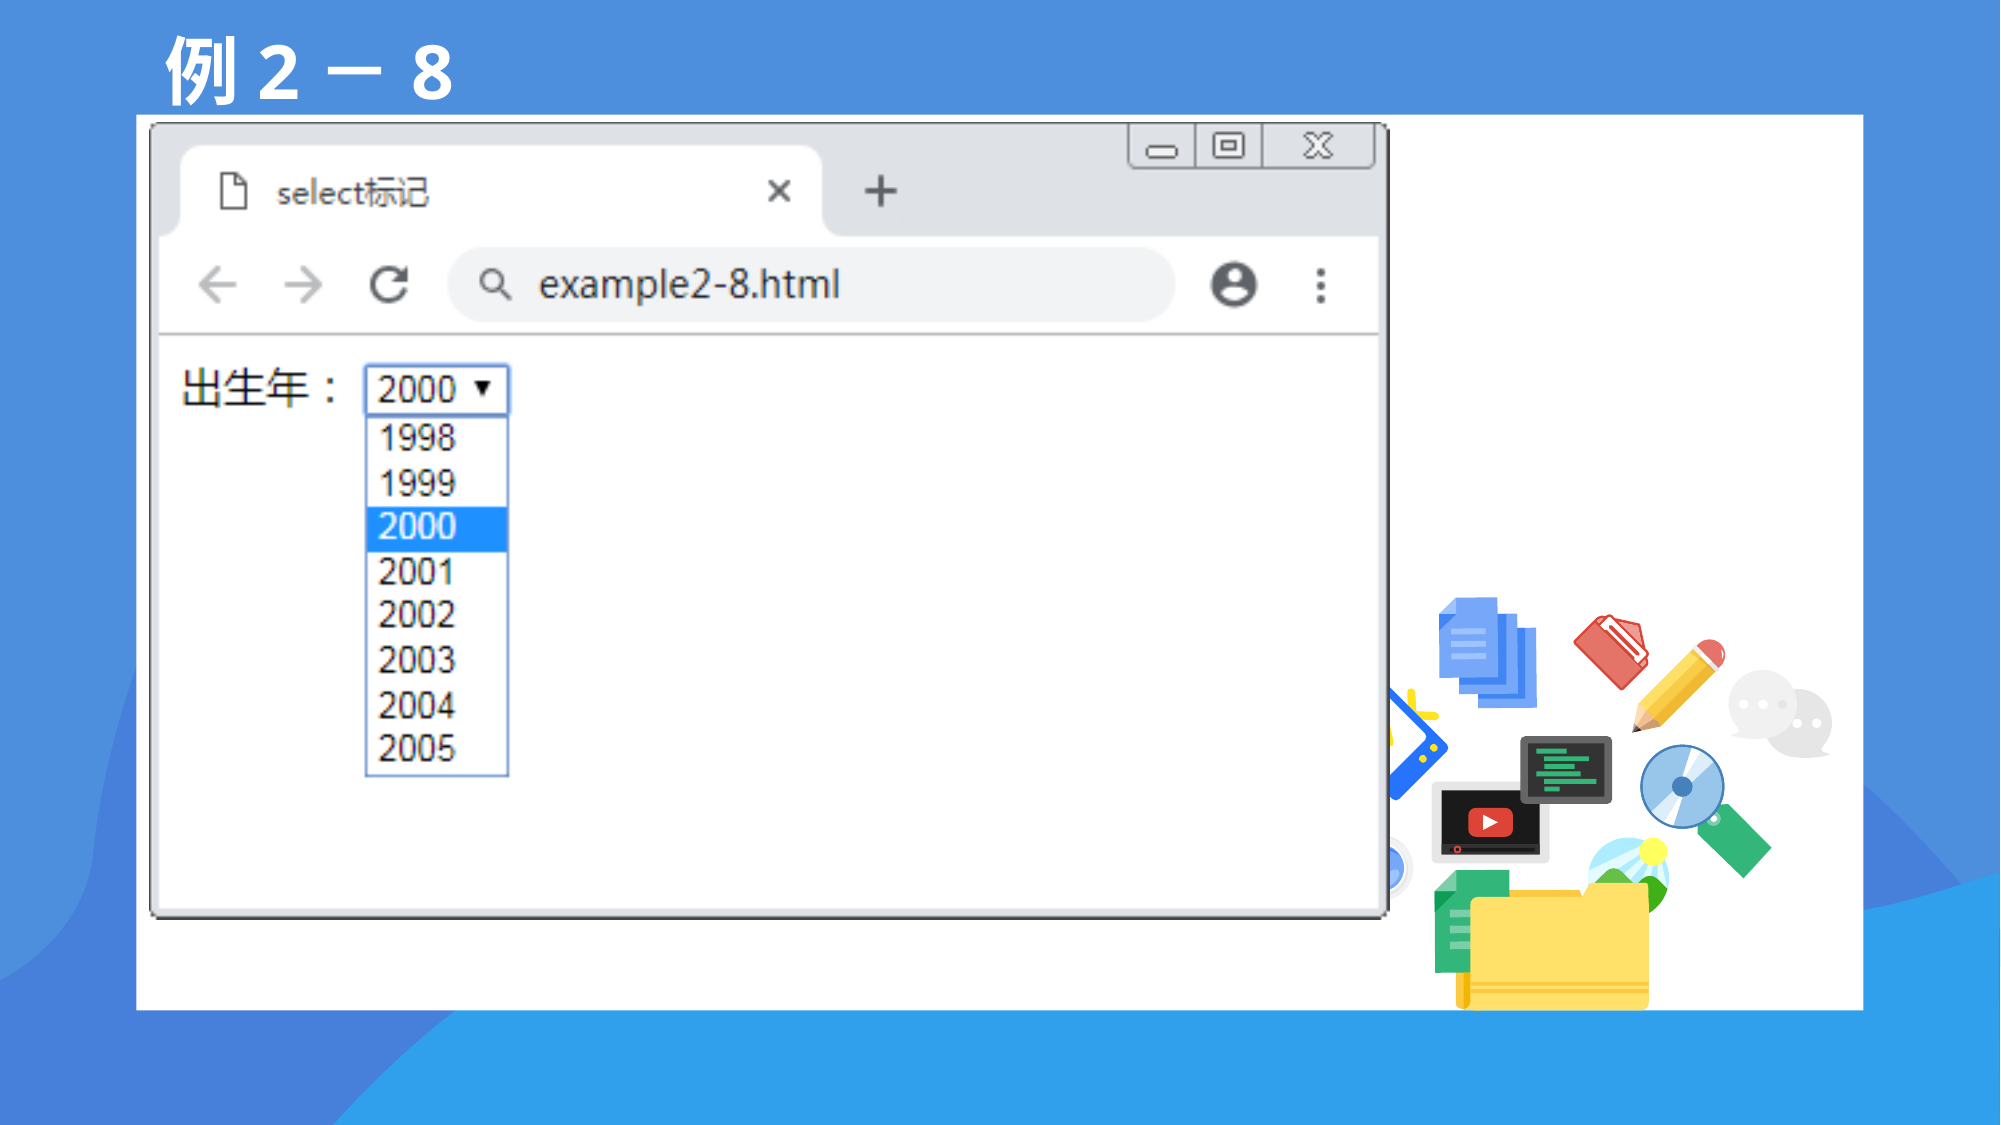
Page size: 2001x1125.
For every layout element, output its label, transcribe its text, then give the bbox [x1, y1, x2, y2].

title 例2－8 [149, 0, 1039, 122]
picture [149, 122, 1390, 920]
